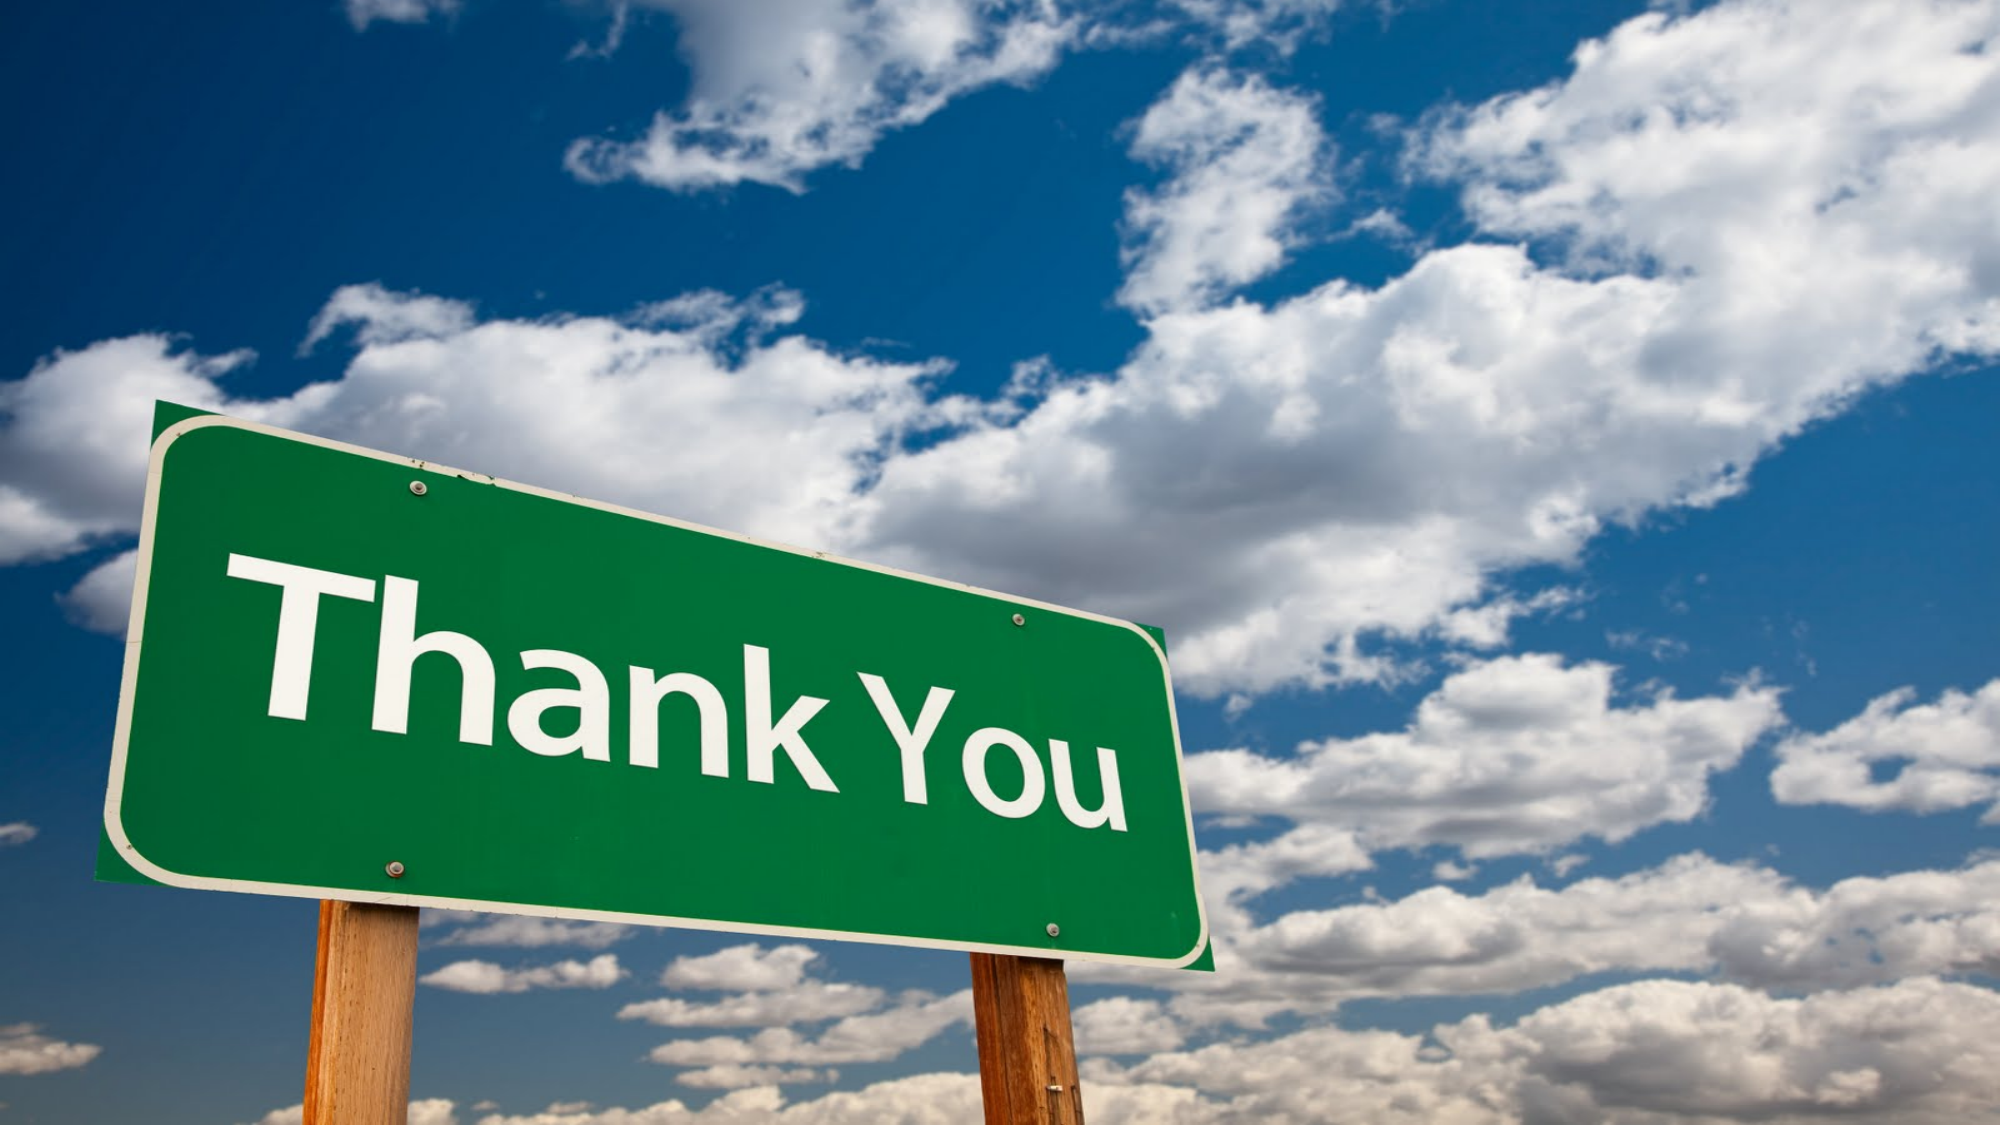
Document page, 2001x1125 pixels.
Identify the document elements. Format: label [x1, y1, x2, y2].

list [0, 0, 2000, 1125]
